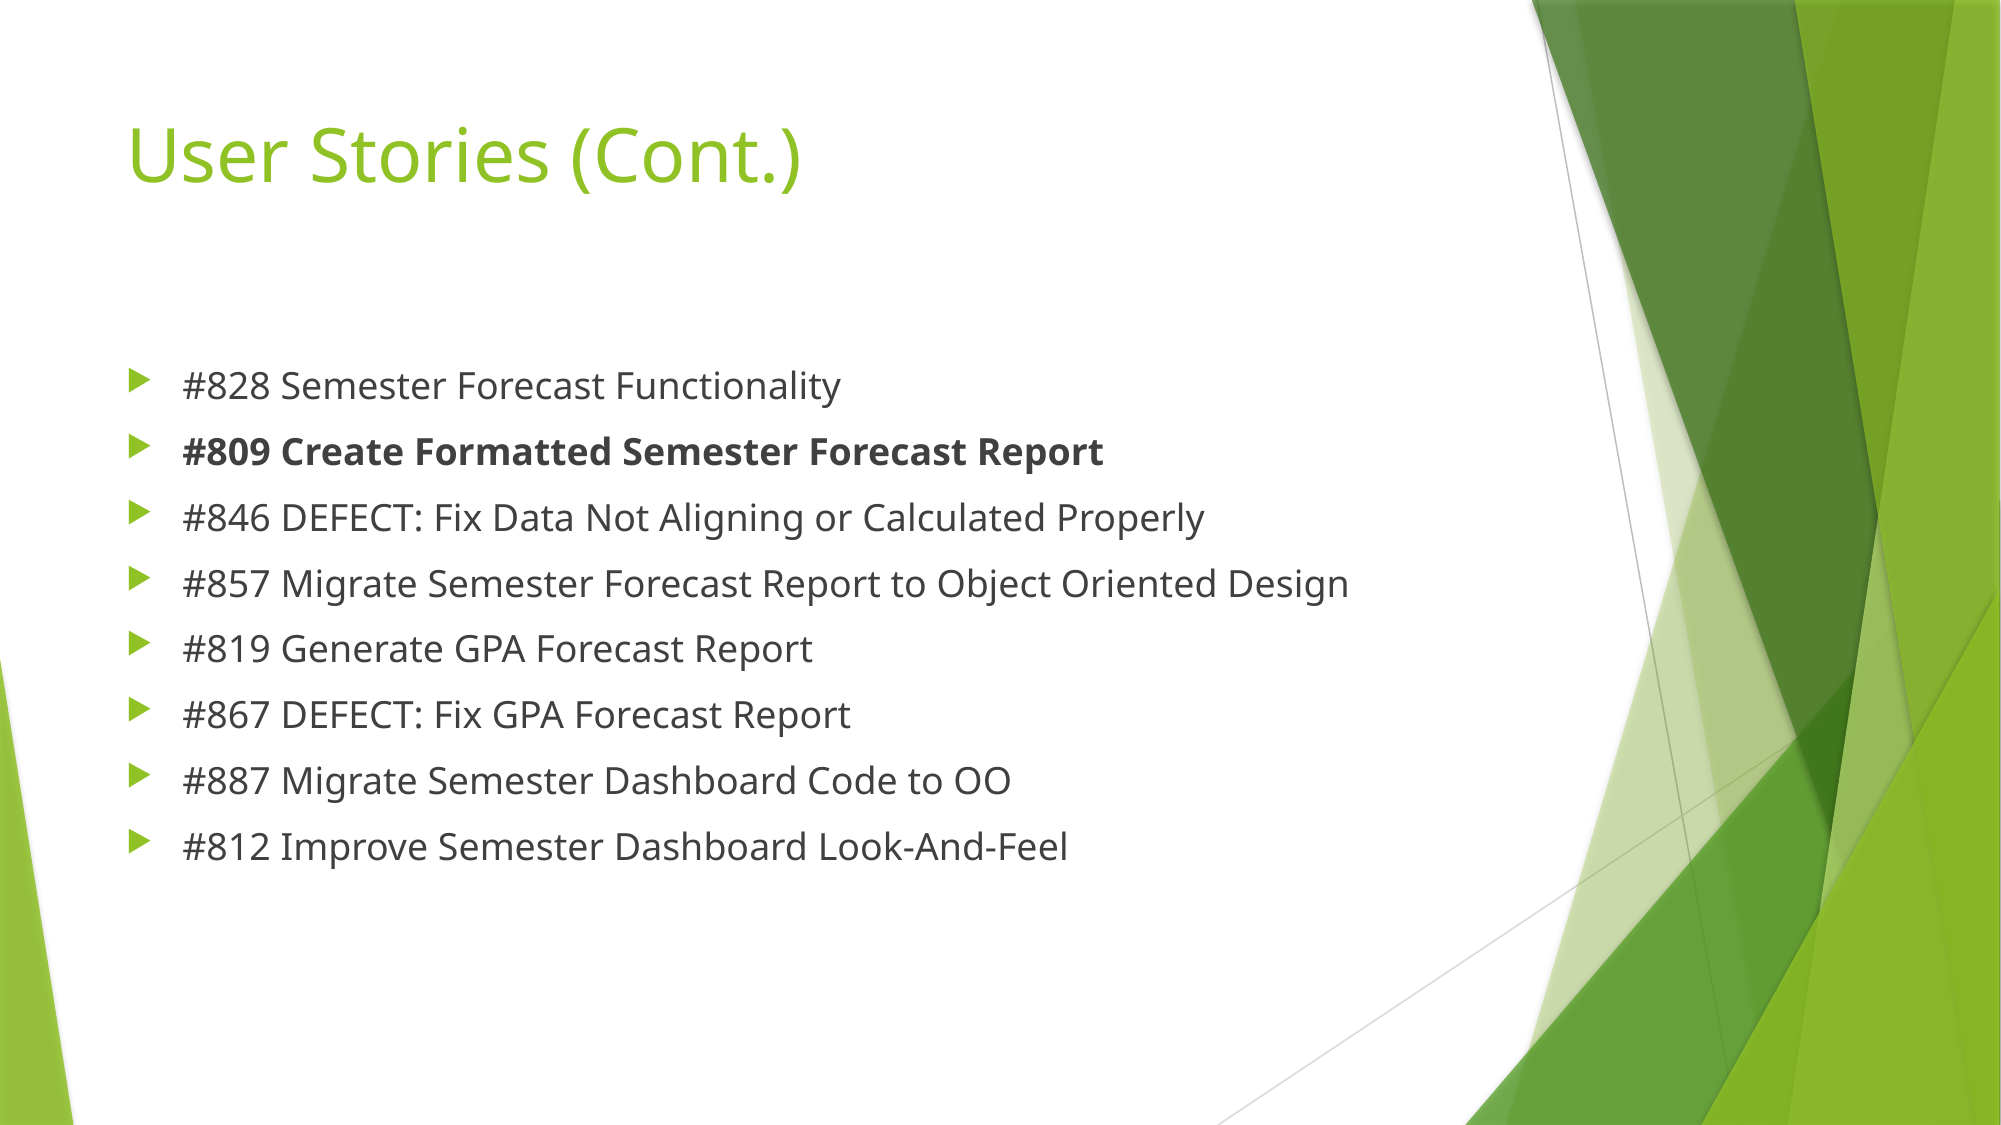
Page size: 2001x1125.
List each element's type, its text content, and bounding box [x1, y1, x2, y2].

title User Stories (Cont.) [111, 99, 1522, 317]
list #828 Semester Forecast Functionality #809 Create Formatted Semester Forecast Report #846 DEFECT: Fix Data Not Aligning or Calculated Properly #857 Migrate Semester Forecast Report to Object Oriented Design #819 Generate GPA Forecast Report #867 DEFECT: Fix GPA Forecast Report #887 Migrate Semester Dashboard Code to OO #812 Improve Semester Dashboard Look-And-Feel [111, 354, 1522, 992]
